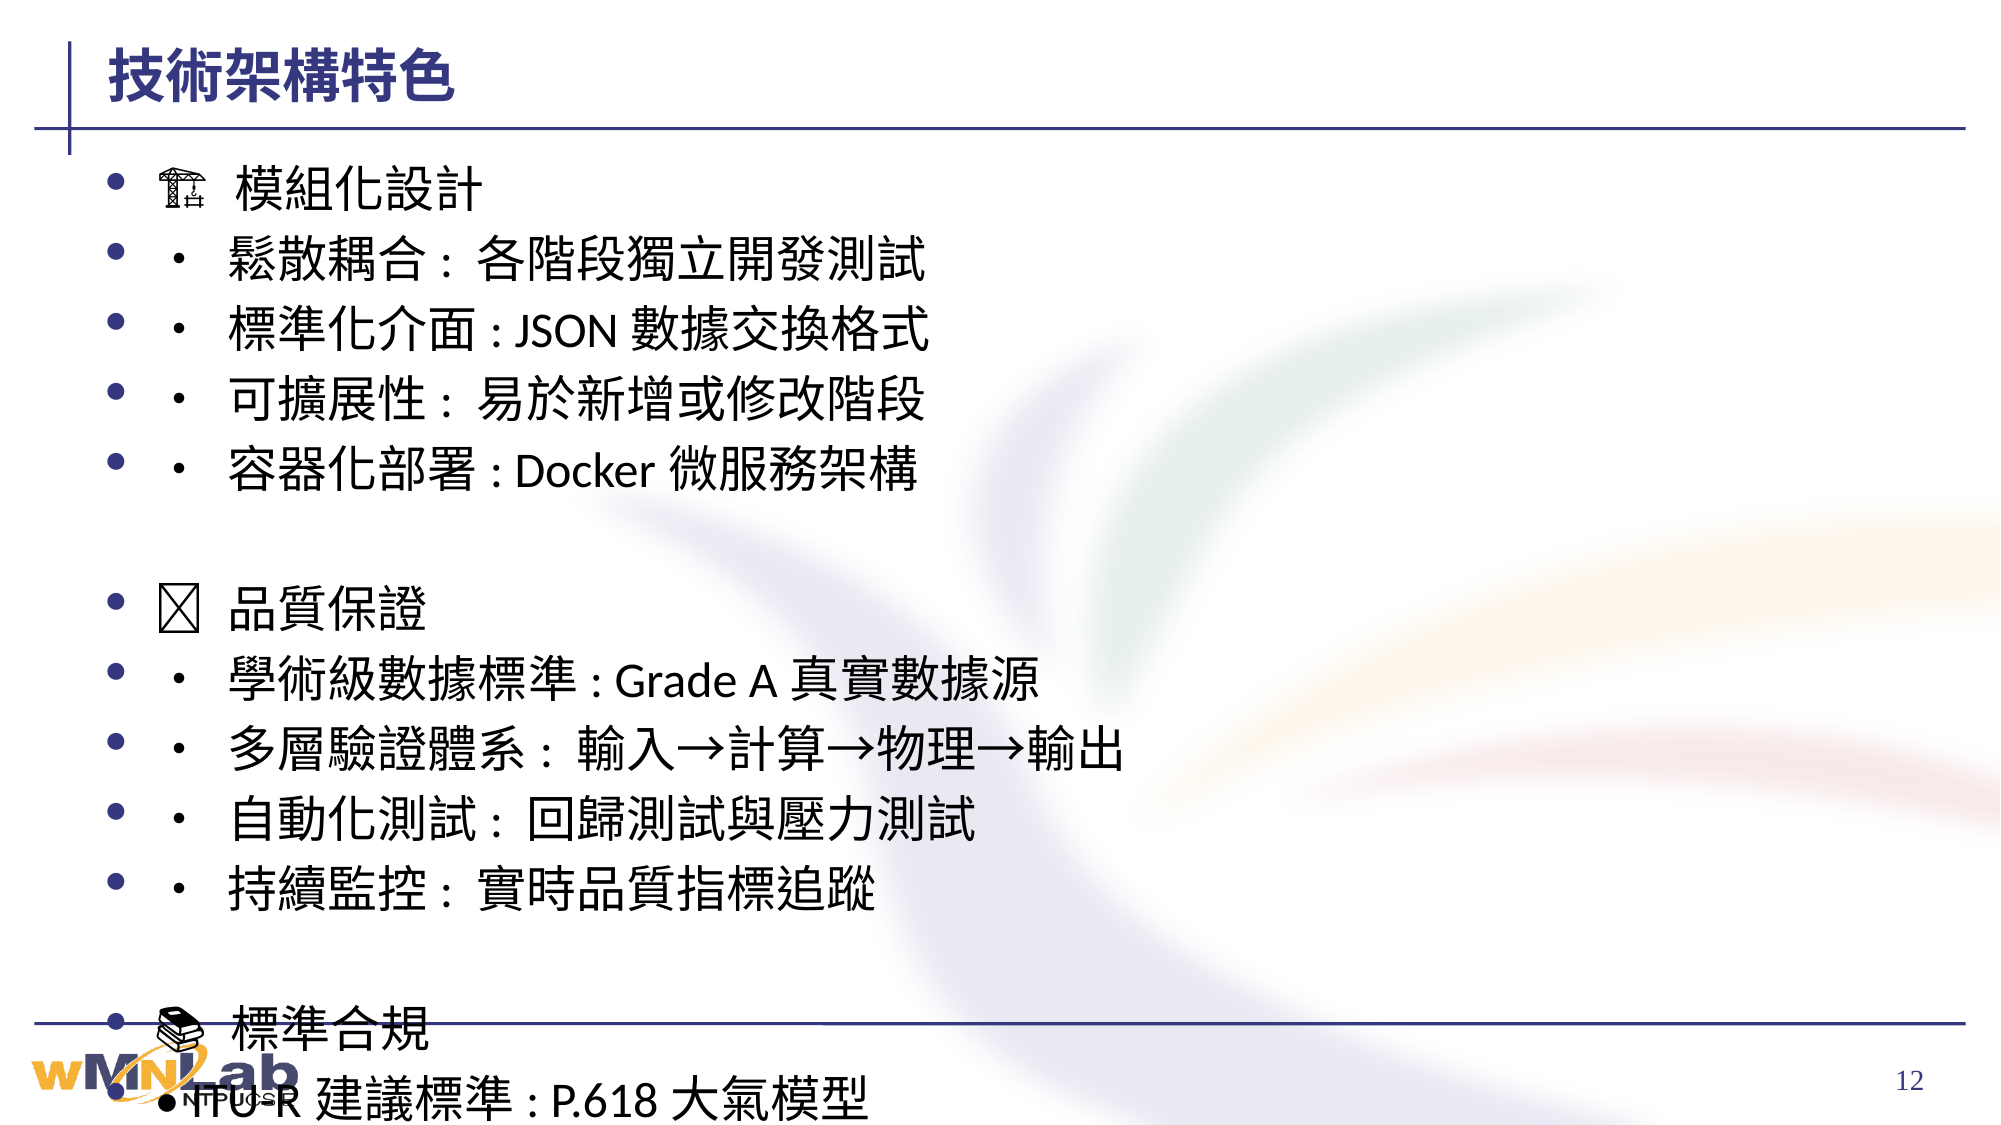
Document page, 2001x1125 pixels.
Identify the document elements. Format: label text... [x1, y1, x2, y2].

title 技術架構特色 [92, 23, 1966, 117]
list 🏗️ 模組化設計 • 鬆散耦合: 各階段獨立開發測試 • 標準化介面: JSON數據交換格式 • 可擴展性: 易於新增或修改階段 • 容器化部署: Docker微服務架構 🔧 品質保證 • 學術級數據標準: Grade A真實數據源 • 多層驗證體系: 輸入→計算→物理→輸出 • 自動化測試: 回歸測試與壓力測試 • 持續監控: 實時品質指標追蹤 📚 標準合規 • ITU-R建議標準: P.618大氣模型 • 3GPP NTN標準: 5G衛星通訊規範 • IEEE標準: 軌道力學與信號處理 • 學術論文等級: 可重現性驗證 🚀 創新特色 • AI驅動決策: 深度強化學習算法 • 實時處理: 毫秒級響應能力 • 智能優化: 自適應參數調整 [92, 149, 1966, 1002]
picture [0, 0, 2000, 1125]
